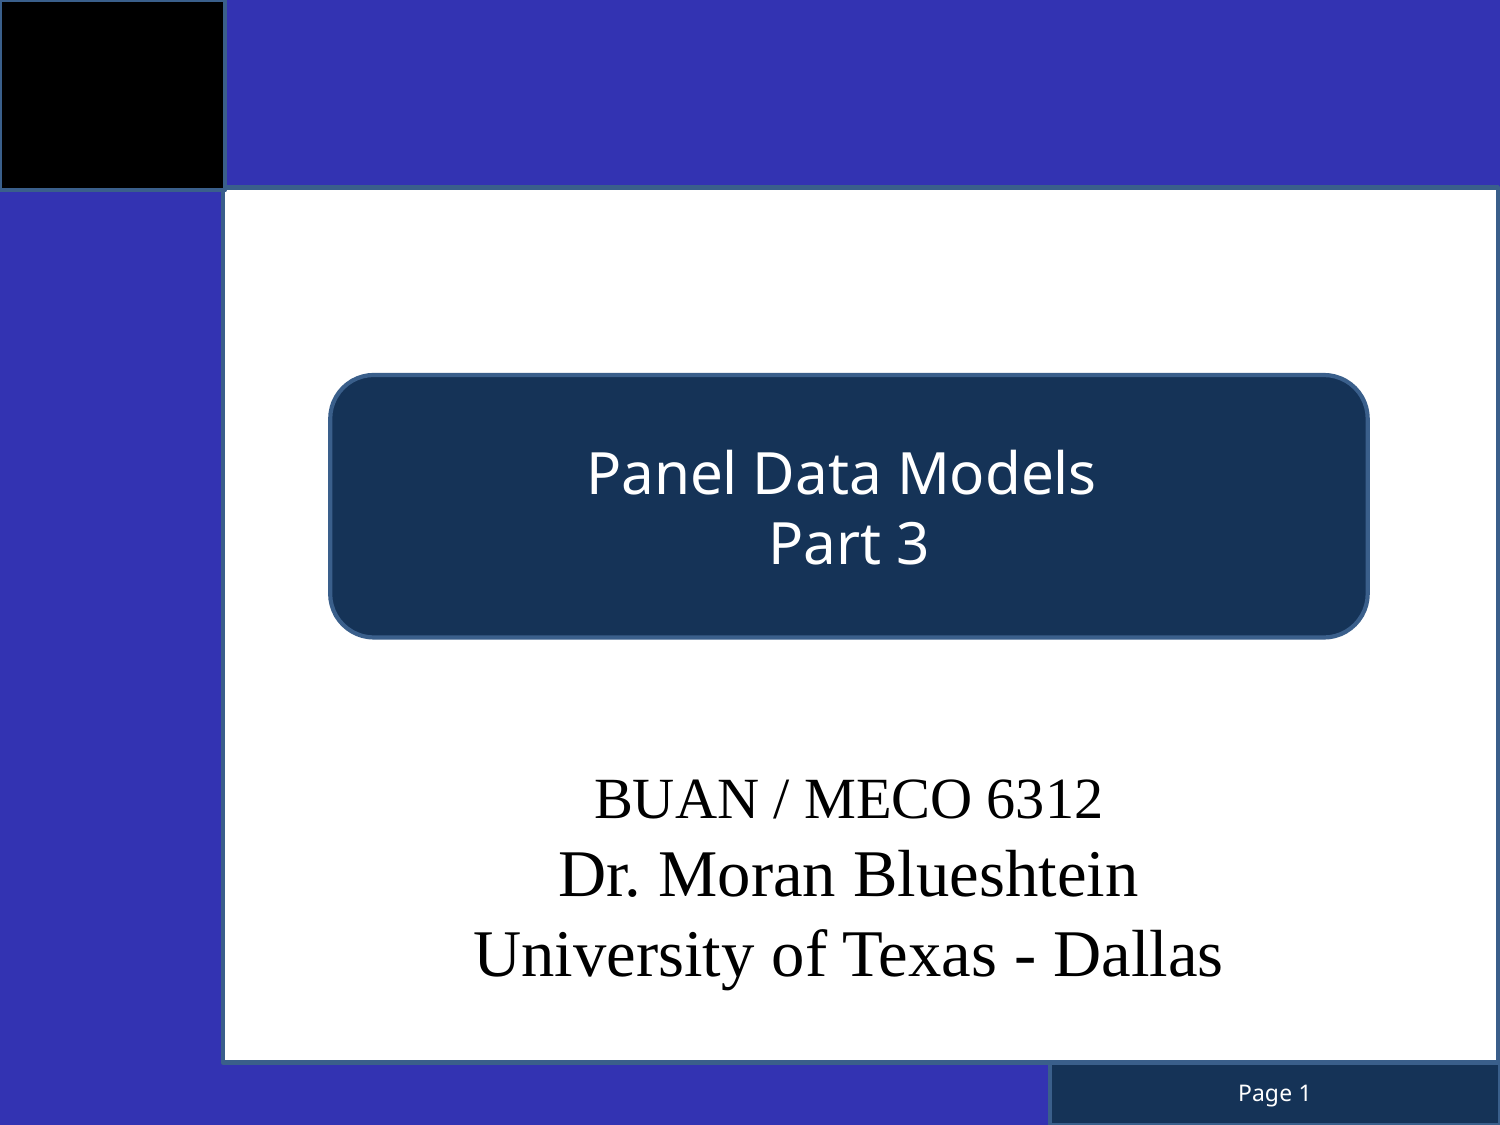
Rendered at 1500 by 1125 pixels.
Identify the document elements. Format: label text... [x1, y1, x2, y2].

text_box Panel Data Models Part 3 [328, 372, 1370, 640]
text_box BUAN / MECO 6312 Dr. Moran Blueshtein University of Texas - Dallas [299, 752, 1400, 1058]
